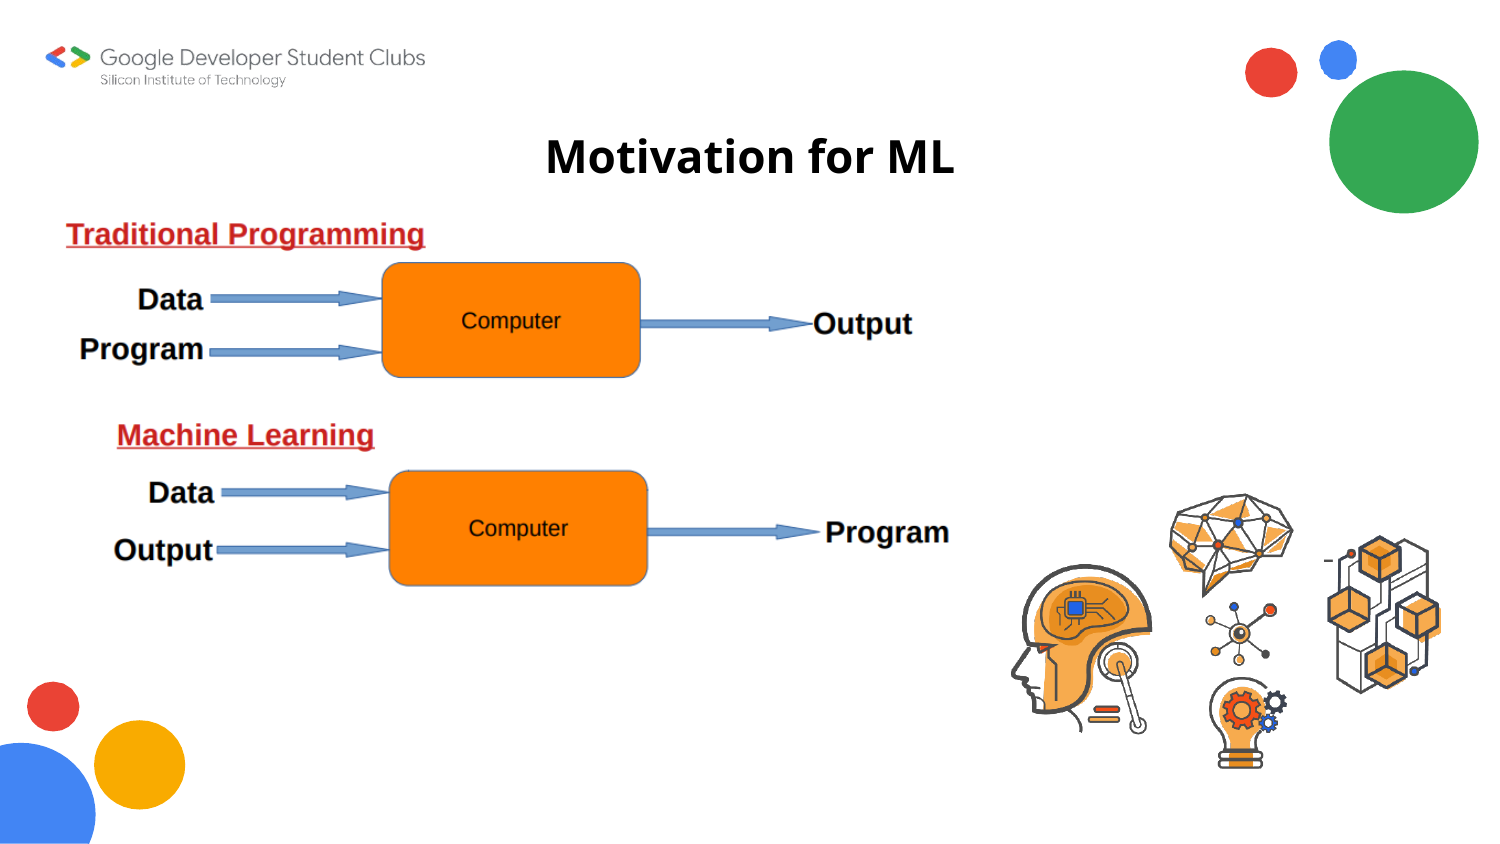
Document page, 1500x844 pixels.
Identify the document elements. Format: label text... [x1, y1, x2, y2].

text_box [0, 742, 96, 844]
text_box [1319, 40, 1479, 214]
title Motivation for ML [492, 127, 1008, 183]
picture [54, 208, 1469, 803]
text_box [93, 719, 186, 810]
picture [43, 40, 432, 106]
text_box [1244, 47, 1298, 98]
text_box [26, 681, 80, 732]
